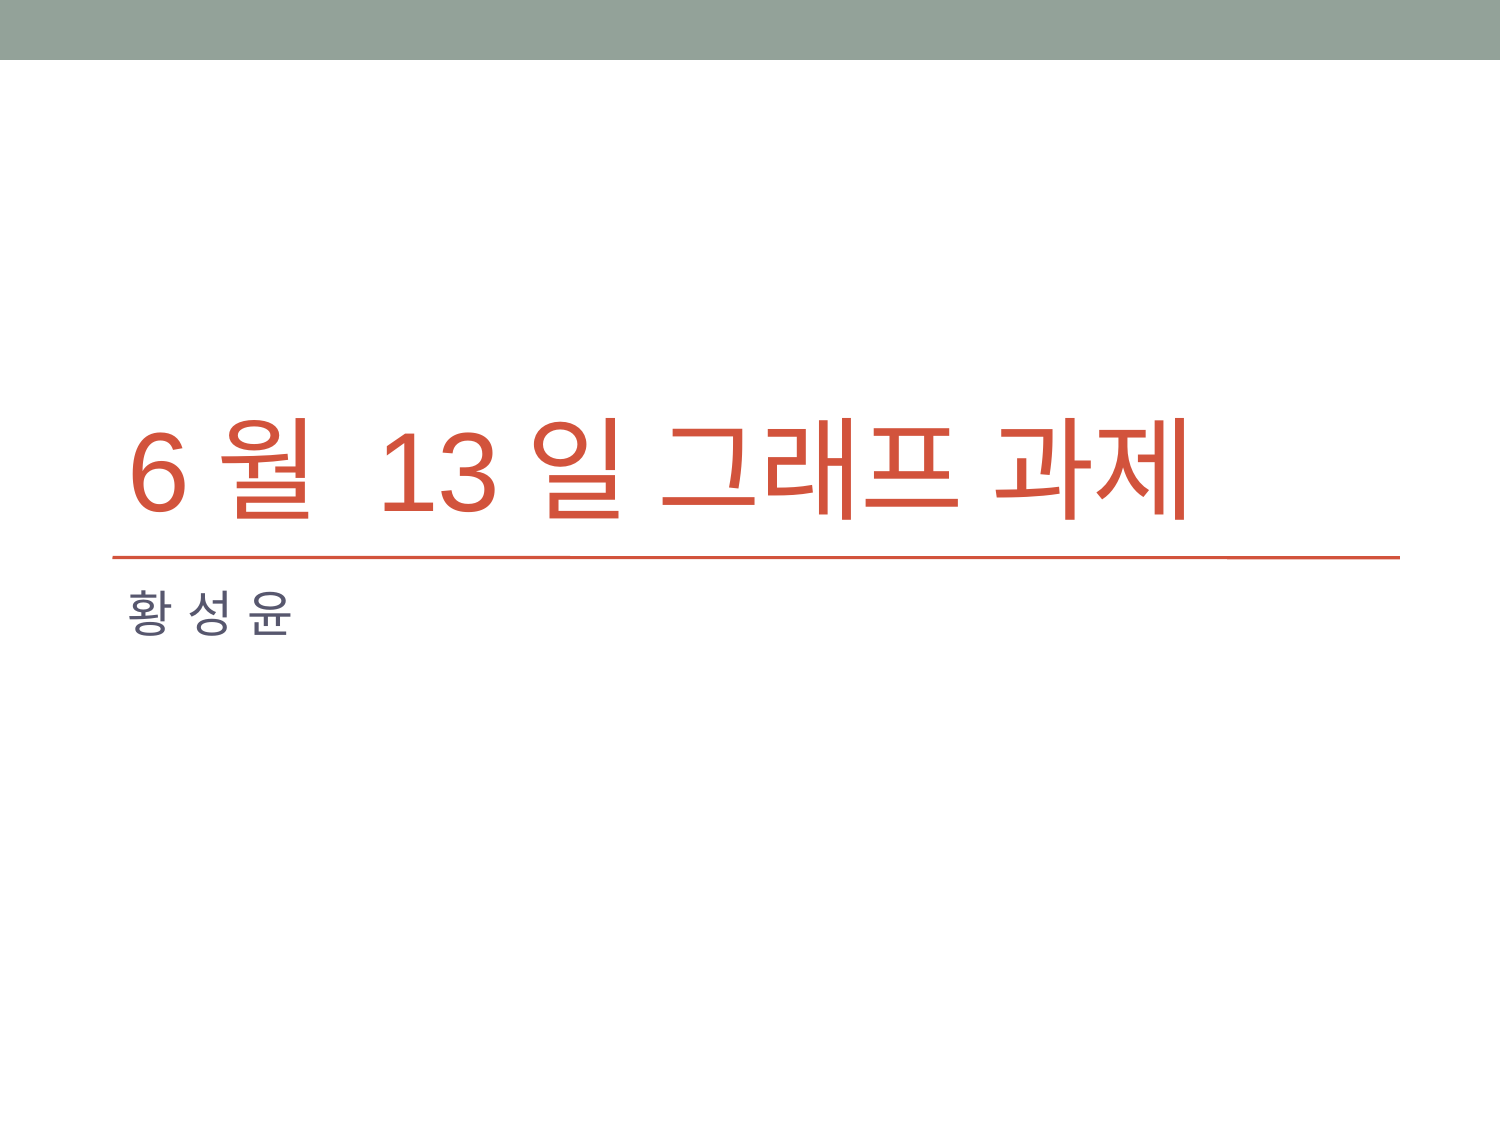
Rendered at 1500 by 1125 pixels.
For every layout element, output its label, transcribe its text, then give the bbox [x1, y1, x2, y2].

title 6월 13일 그래프 과제 [112, 224, 1400, 542]
subtitle 황 성 윤 [112, 575, 1163, 863]
